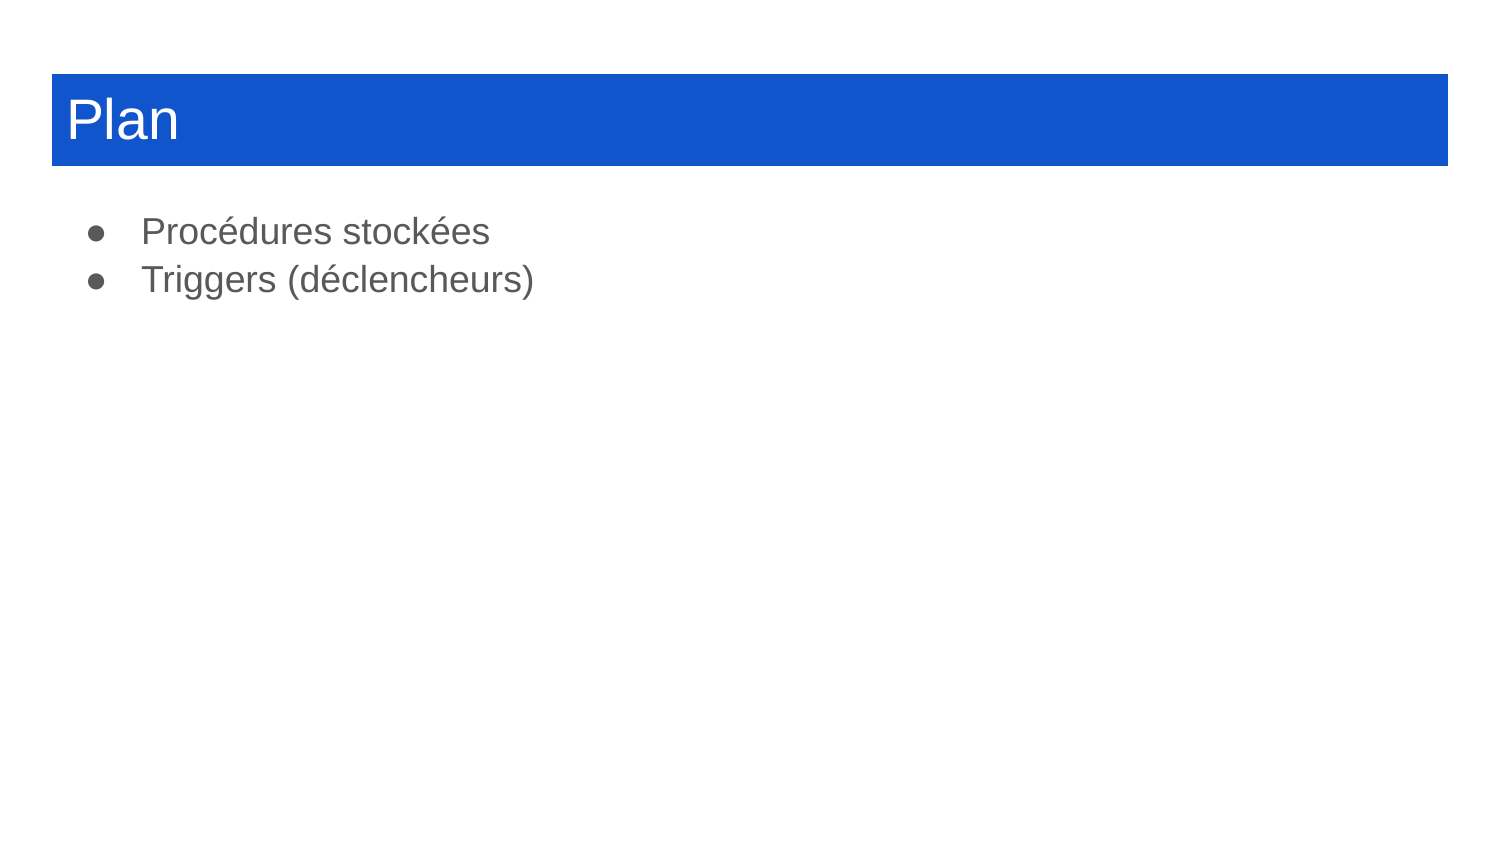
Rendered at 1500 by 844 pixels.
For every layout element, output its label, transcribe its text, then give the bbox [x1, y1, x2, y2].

list Procédures stockées Triggers (déclencheurs) [51, 189, 1449, 750]
text_box Plan [51, 72, 1449, 167]
